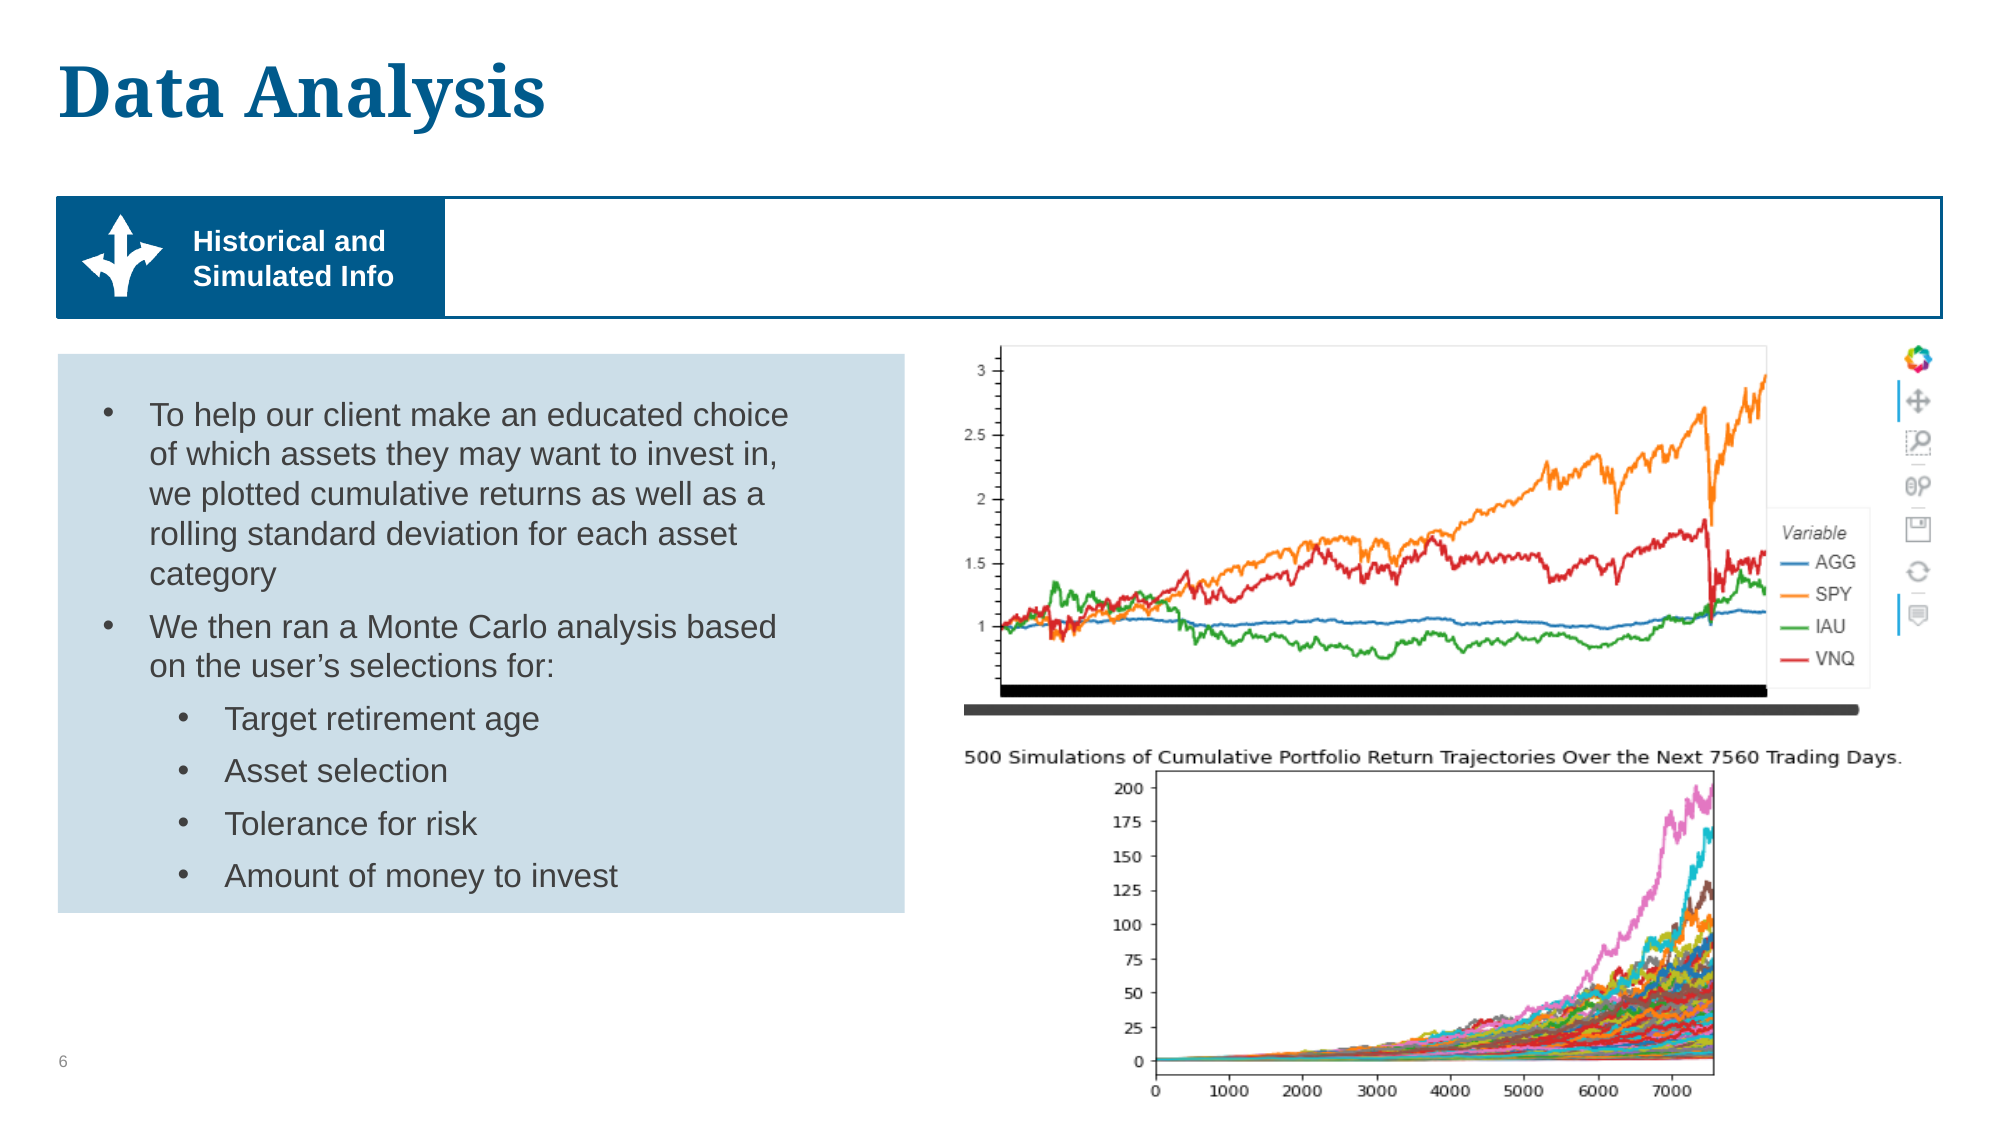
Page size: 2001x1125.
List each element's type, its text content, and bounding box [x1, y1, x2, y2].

text_box To help our client make an educated choice of which assets they may want to invest in, we plotted cumulative returns as well as a rolling standard deviation for each asset category We then ran a Monte Carlo analysis based on the user’s selections for: Target retirement age Asset selection Tolerance for risk Amount of money to invest [87, 385, 821, 902]
picture [956, 740, 1913, 1112]
picture [964, 330, 1952, 724]
text_box [57, 353, 906, 914]
slide_number 6 [58, 1040, 117, 1071]
text_box [443, 196, 1943, 318]
picture [80, 213, 165, 297]
text_box Historical and Simulated Info [57, 197, 444, 318]
title Data Analysis [58, 56, 1943, 117]
